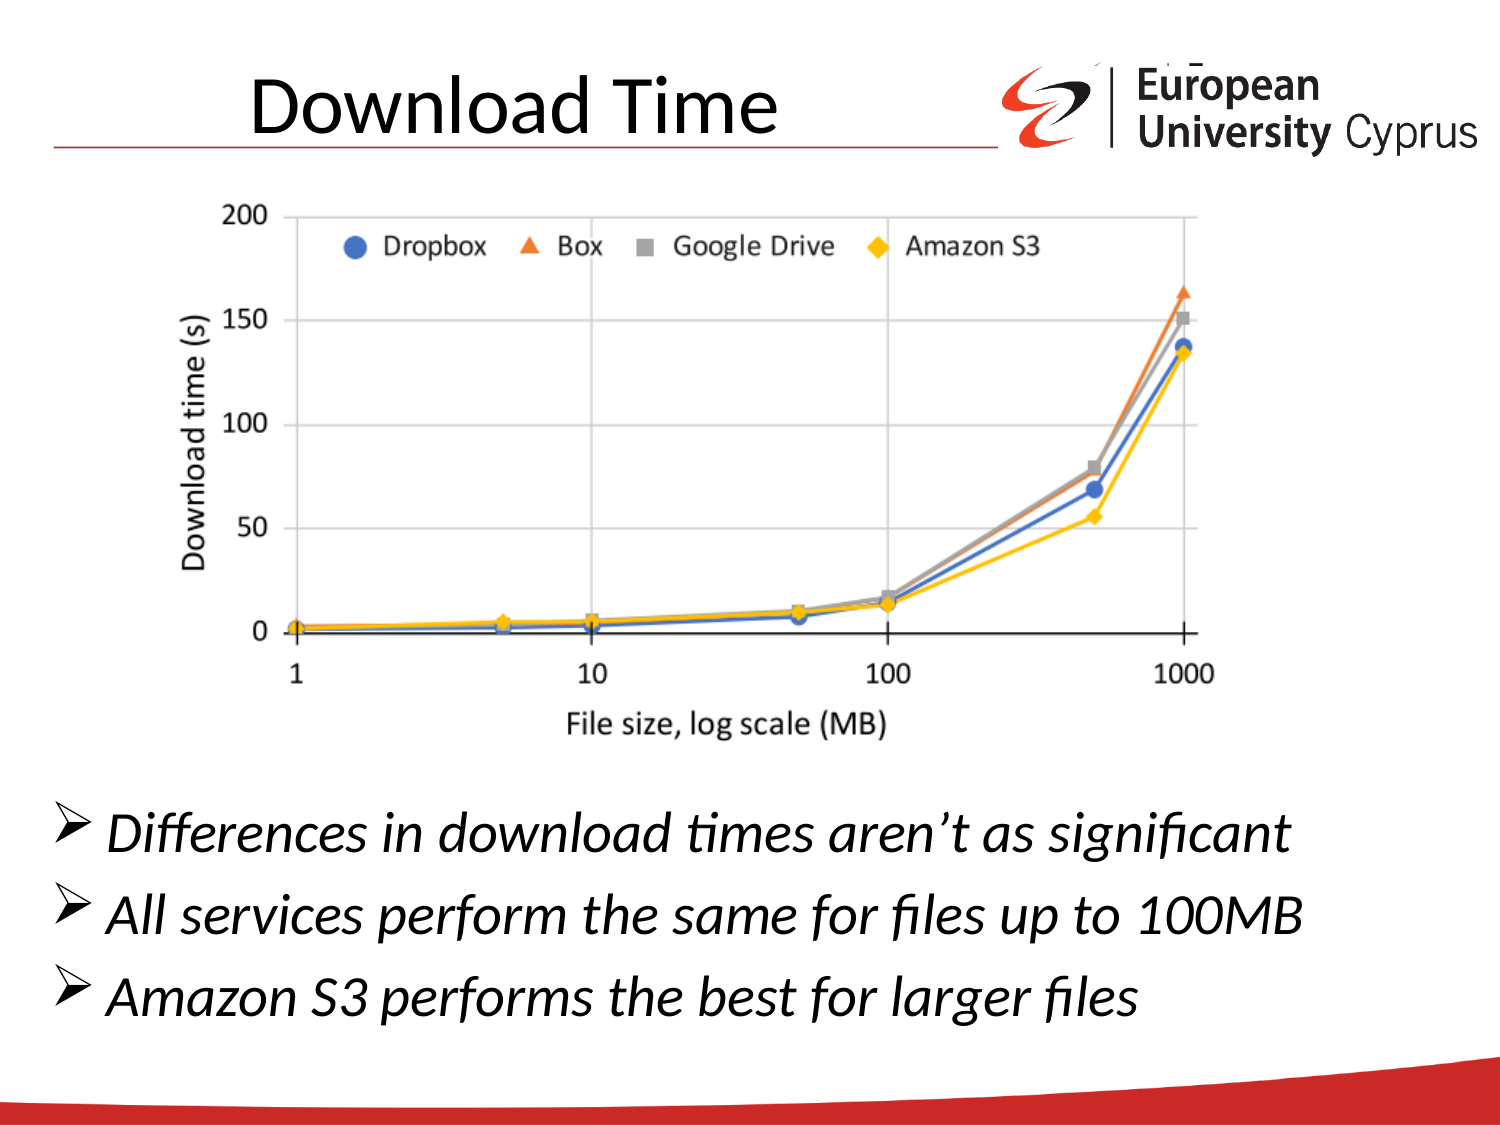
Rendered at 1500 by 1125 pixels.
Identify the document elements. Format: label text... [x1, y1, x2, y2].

list Differences in download times aren’t as significant All services perform the same for files up to 100MB Amazon S3 performs the best for larger files [35, 786, 1465, 1083]
title Download Time [29, 42, 1000, 161]
picture [0, 0, 1500, 1125]
